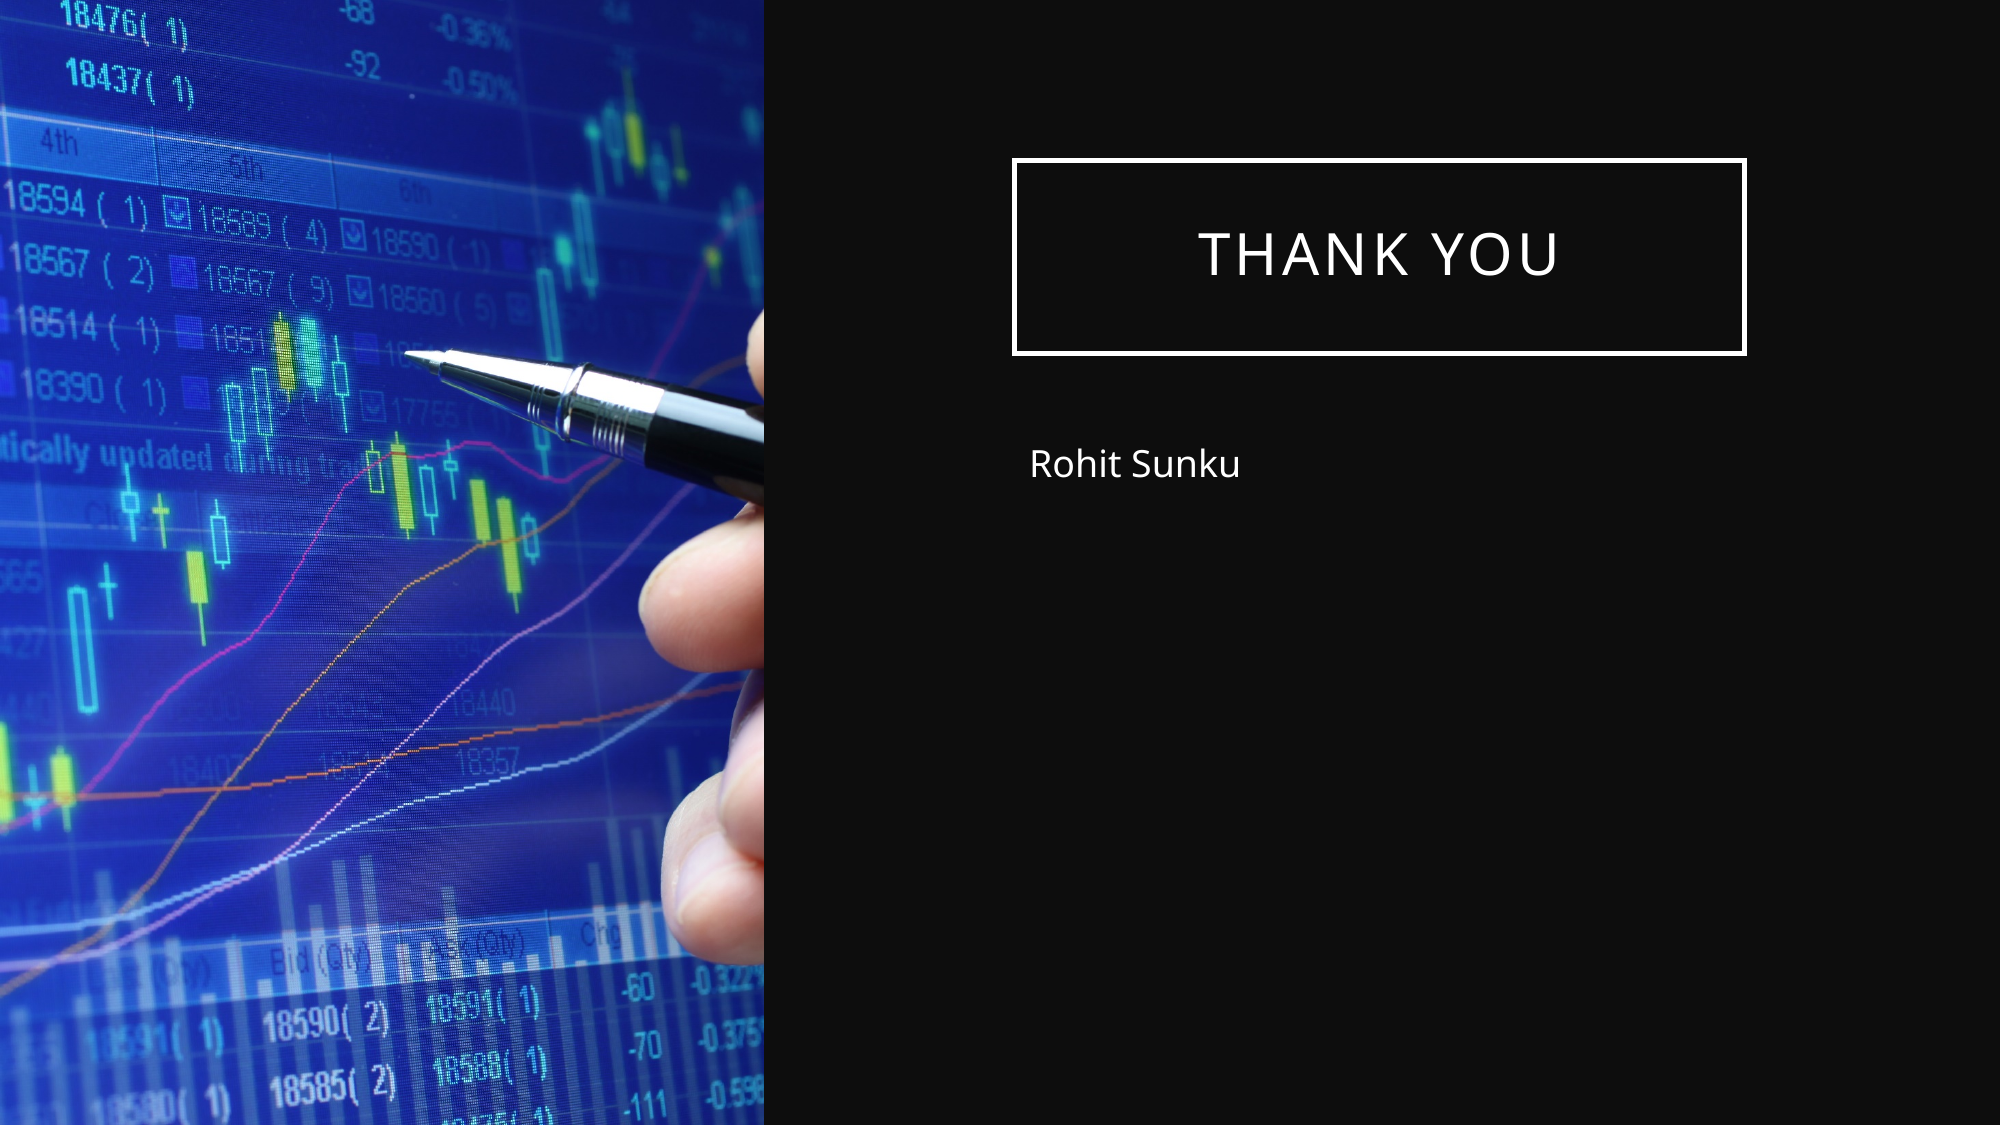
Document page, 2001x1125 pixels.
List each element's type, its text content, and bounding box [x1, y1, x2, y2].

picture [0, 0, 764, 1125]
list Rohit Sunku [1014, 432, 1745, 942]
title Thank you [1012, 158, 1747, 356]
